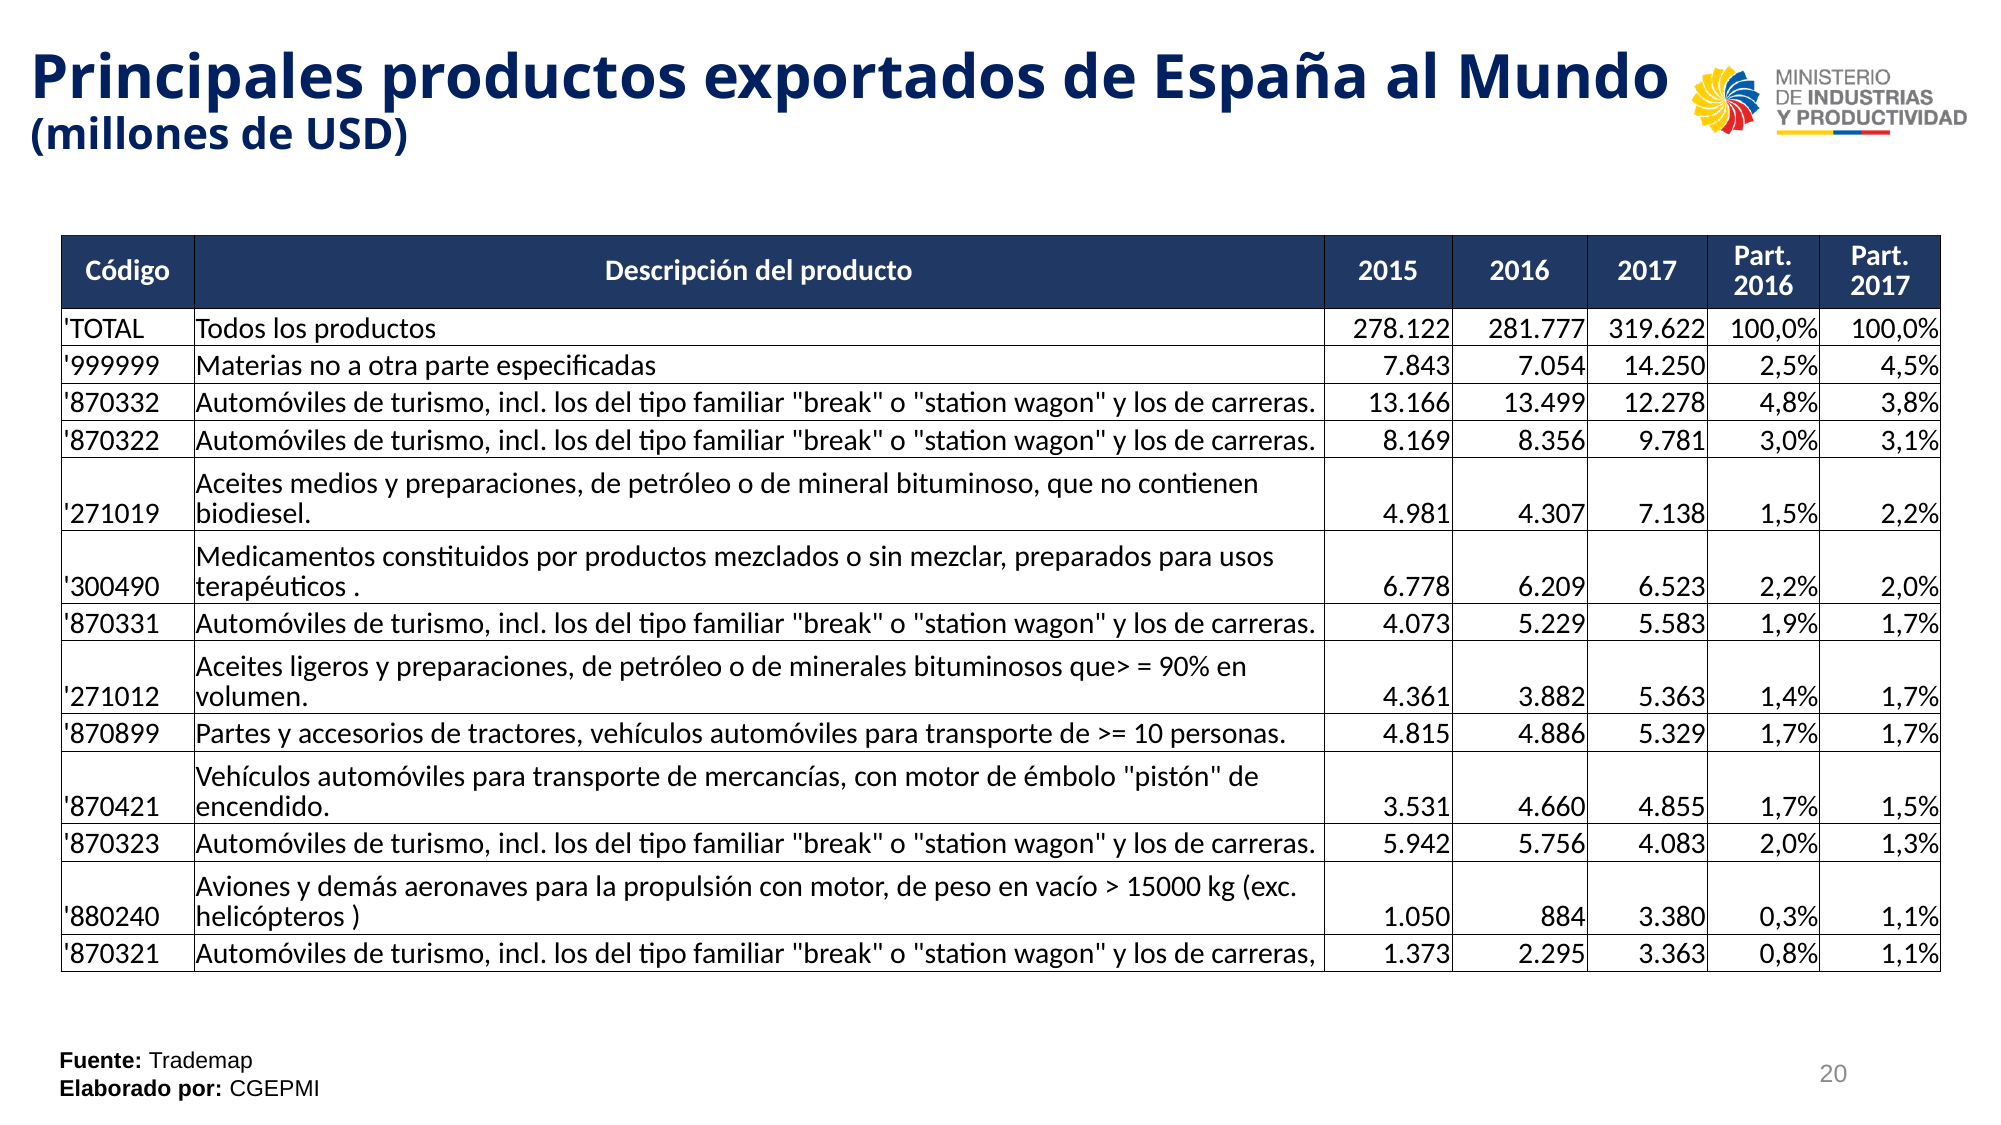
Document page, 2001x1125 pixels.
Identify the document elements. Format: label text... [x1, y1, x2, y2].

table_header Código [62, 236, 194, 308]
table_cell Aceites ligeros y preparaciones, de petróleo o de minerales bituminosos que> = 90% en volumen. [195, 641, 1324, 713]
table_cell 2,0% [1708, 824, 1819, 861]
table_cell 1,5% [1820, 752, 1940, 823]
table_cell 1,7% [1820, 604, 1940, 640]
table_cell 319.622 [1588, 309, 1707, 345]
table_cell 1.373 [1325, 935, 1452, 971]
table_cell 4.815 [1325, 714, 1452, 751]
table_cell '870321 [62, 935, 194, 971]
table_cell 3,8% [1820, 384, 1940, 420]
table_cell 100,0% [1820, 309, 1940, 345]
table_cell 3,0% [1708, 421, 1819, 457]
table_cell '271012 [62, 641, 194, 713]
table_cell 13.499 [1453, 384, 1587, 420]
table_cell 4.083 [1588, 824, 1707, 861]
table_cell 8.169 [1325, 421, 1452, 457]
table_cell Materias no a otra parte especificadas [195, 346, 1324, 383]
table_cell Medicamentos constituidos por productos mezclados o sin mezclar, preparados para usos terapéuticos . [195, 531, 1324, 603]
table_cell Partes y accesorios de tractores, vehículos automóviles para transporte de >= 10 personas. [195, 714, 1324, 751]
table_cell 6.523 [1588, 531, 1707, 603]
table_cell Vehículos automóviles para transporte de mercancías, con motor de émbolo "pistón" de encendido. [195, 752, 1324, 823]
table_cell 1,1% [1820, 935, 1940, 971]
table_cell '870332 [62, 384, 194, 420]
table_cell 3.882 [1453, 641, 1587, 713]
table_cell Todos los productos [195, 309, 1324, 345]
table_cell 7.054 [1453, 346, 1587, 383]
table_cell 278.122 [1325, 309, 1452, 345]
table_cell Automóviles de turismo, incl. los del tipo familiar "break" o "station wagon" y los de carreras. [195, 421, 1324, 457]
table_cell 14.250 [1588, 346, 1707, 383]
table_cell 4,8% [1708, 384, 1819, 420]
table_header 2016 [1453, 236, 1587, 308]
table_cell 3.363 [1588, 935, 1707, 971]
table_cell 281.777 [1453, 309, 1587, 345]
table_cell 5.329 [1588, 714, 1707, 751]
table_cell Aceites medios y preparaciones, de petróleo o de mineral bituminoso, que no contienen biodiesel. [195, 458, 1324, 530]
table_cell 1,7% [1708, 714, 1819, 751]
table_header 2017 [1588, 236, 1707, 308]
table_cell 1.050 [1325, 862, 1452, 934]
table_cell '999999 [62, 346, 194, 383]
table_cell 4.855 [1588, 752, 1707, 823]
table_cell 1,5% [1708, 458, 1819, 530]
table_cell 3,1% [1820, 421, 1940, 457]
table_cell 2,0% [1820, 531, 1940, 603]
table_cell 4.361 [1325, 641, 1452, 713]
table_cell 'TOTAL [62, 309, 194, 345]
title Principales productos exportados de España al Mundo (millones de USD) [15, 6, 1716, 199]
table_cell 6.778 [1325, 531, 1452, 603]
table_cell 4.886 [1453, 714, 1587, 751]
table_cell 5.363 [1588, 641, 1707, 713]
table_cell 5.942 [1325, 824, 1452, 861]
table_cell 13.166 [1325, 384, 1452, 420]
picture [1657, 32, 2000, 168]
table_cell 2,2% [1708, 531, 1819, 603]
table_cell 2,5% [1708, 346, 1819, 383]
table_cell Automóviles de turismo, incl. los del tipo familiar "break" o "station wagon" y los de carreras, [195, 935, 1324, 971]
table_cell Automóviles de turismo, incl. los del tipo familiar "break" o "station wagon" y los de carreras. [195, 604, 1324, 640]
table_cell 12.278 [1588, 384, 1707, 420]
table_cell 2,2% [1820, 458, 1940, 530]
table_cell 6.209 [1453, 531, 1587, 603]
table_cell 4.073 [1325, 604, 1452, 640]
table_cell 3.380 [1588, 862, 1707, 934]
table_cell 1,9% [1708, 604, 1819, 640]
table_header Descripción del producto [195, 236, 1324, 308]
table_cell 1,7% [1820, 641, 1940, 713]
table_cell 8.356 [1453, 421, 1587, 457]
table_cell 3.531 [1325, 752, 1452, 823]
table_cell '880240 [62, 862, 194, 934]
table_cell 1,1% [1820, 862, 1940, 934]
table_cell '870899 [62, 714, 194, 751]
table_cell 1,7% [1708, 752, 1819, 823]
table_cell 0,8% [1708, 935, 1819, 971]
table_cell '271019 [62, 458, 194, 530]
slide_number 20 [1412, 1042, 1863, 1103]
table_cell '870322 [62, 421, 194, 457]
table_cell 9.781 [1588, 421, 1707, 457]
table_cell 5.583 [1588, 604, 1707, 640]
table_cell 5.756 [1453, 824, 1587, 861]
table_cell Automóviles de turismo, incl. los del tipo familiar "break" o "station wagon" y los de carreras. [195, 384, 1324, 420]
table_cell Automóviles de turismo, incl. los del tipo familiar "break" o "station wagon" y los de carreras. [195, 824, 1324, 861]
table_cell '870323 [62, 824, 194, 861]
table_cell 0,3% [1708, 862, 1819, 934]
table_cell 1,7% [1820, 714, 1940, 751]
table_cell 7.843 [1325, 346, 1452, 383]
table_header Part. 2016 [1708, 236, 1819, 308]
table_cell '300490 [62, 531, 194, 603]
table_cell 1,3% [1820, 824, 1940, 861]
text_box Fuente: Trademap Elaborado por: CGEPMI [44, 1038, 883, 1109]
table_cell 7.138 [1588, 458, 1707, 530]
table_cell '870331 [62, 604, 194, 640]
table_cell 100,0% [1708, 309, 1819, 345]
table_cell '870421 [62, 752, 194, 823]
table_cell 5.229 [1453, 604, 1587, 640]
table_cell 2.295 [1453, 935, 1587, 971]
table_cell 4,5% [1820, 346, 1940, 383]
table_cell 4.660 [1453, 752, 1587, 823]
table_cell 4.981 [1325, 458, 1452, 530]
table_cell 884 [1453, 862, 1587, 934]
table_header Part. 2017 [1820, 236, 1940, 308]
table_cell Aviones y demás aeronaves para la propulsión con motor, de peso en vacío > 15000 kg (exc. helicópteros ) [195, 862, 1324, 934]
table_cell 1,4% [1708, 641, 1819, 713]
table_header 2015 [1325, 236, 1452, 308]
table_cell 4.307 [1453, 458, 1587, 530]
